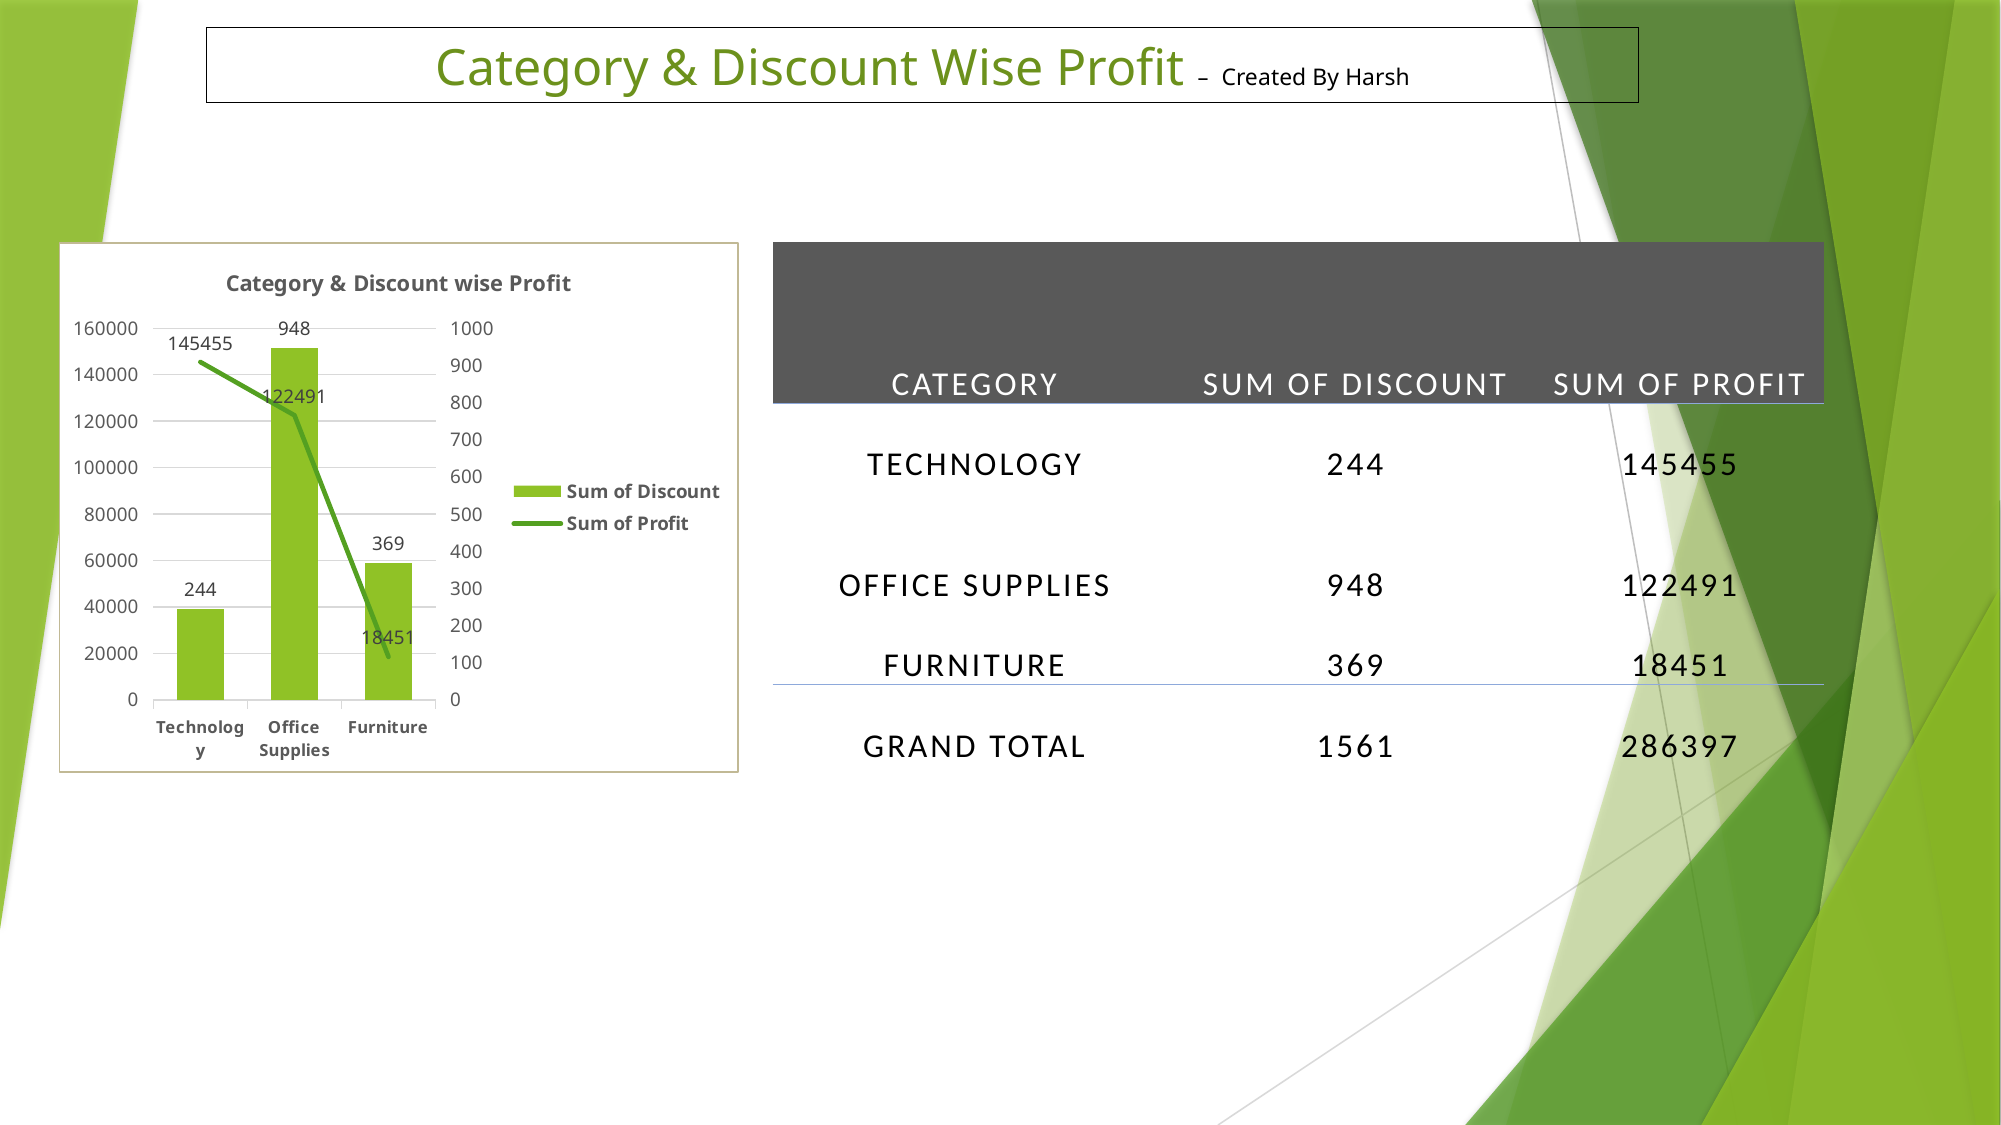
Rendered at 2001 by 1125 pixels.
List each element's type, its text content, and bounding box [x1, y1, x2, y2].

table_cell 286397 [1534, 685, 1824, 765]
table_header Sum of Profit [1534, 242, 1824, 403]
table_cell 948 [1176, 484, 1534, 604]
table_cell Technology [773, 404, 1176, 484]
table_cell Furniture [773, 604, 1176, 684]
text_box Category & Discount Wise Profit – Created By Harsh [206, 27, 1639, 103]
table_header Sum of Discount [1176, 242, 1534, 403]
table_cell Grand Total [773, 685, 1176, 765]
table_cell Office Supplies [773, 484, 1176, 604]
table_cell 122491 [1534, 484, 1824, 604]
table_cell 1561 [1176, 685, 1534, 765]
table_cell 18451 [1534, 604, 1824, 684]
table_header Category [773, 242, 1176, 403]
table_cell 244 [1176, 404, 1534, 484]
table_cell 145455 [1534, 404, 1824, 484]
table_cell 369 [1176, 604, 1534, 684]
chart [58, 241, 740, 774]
